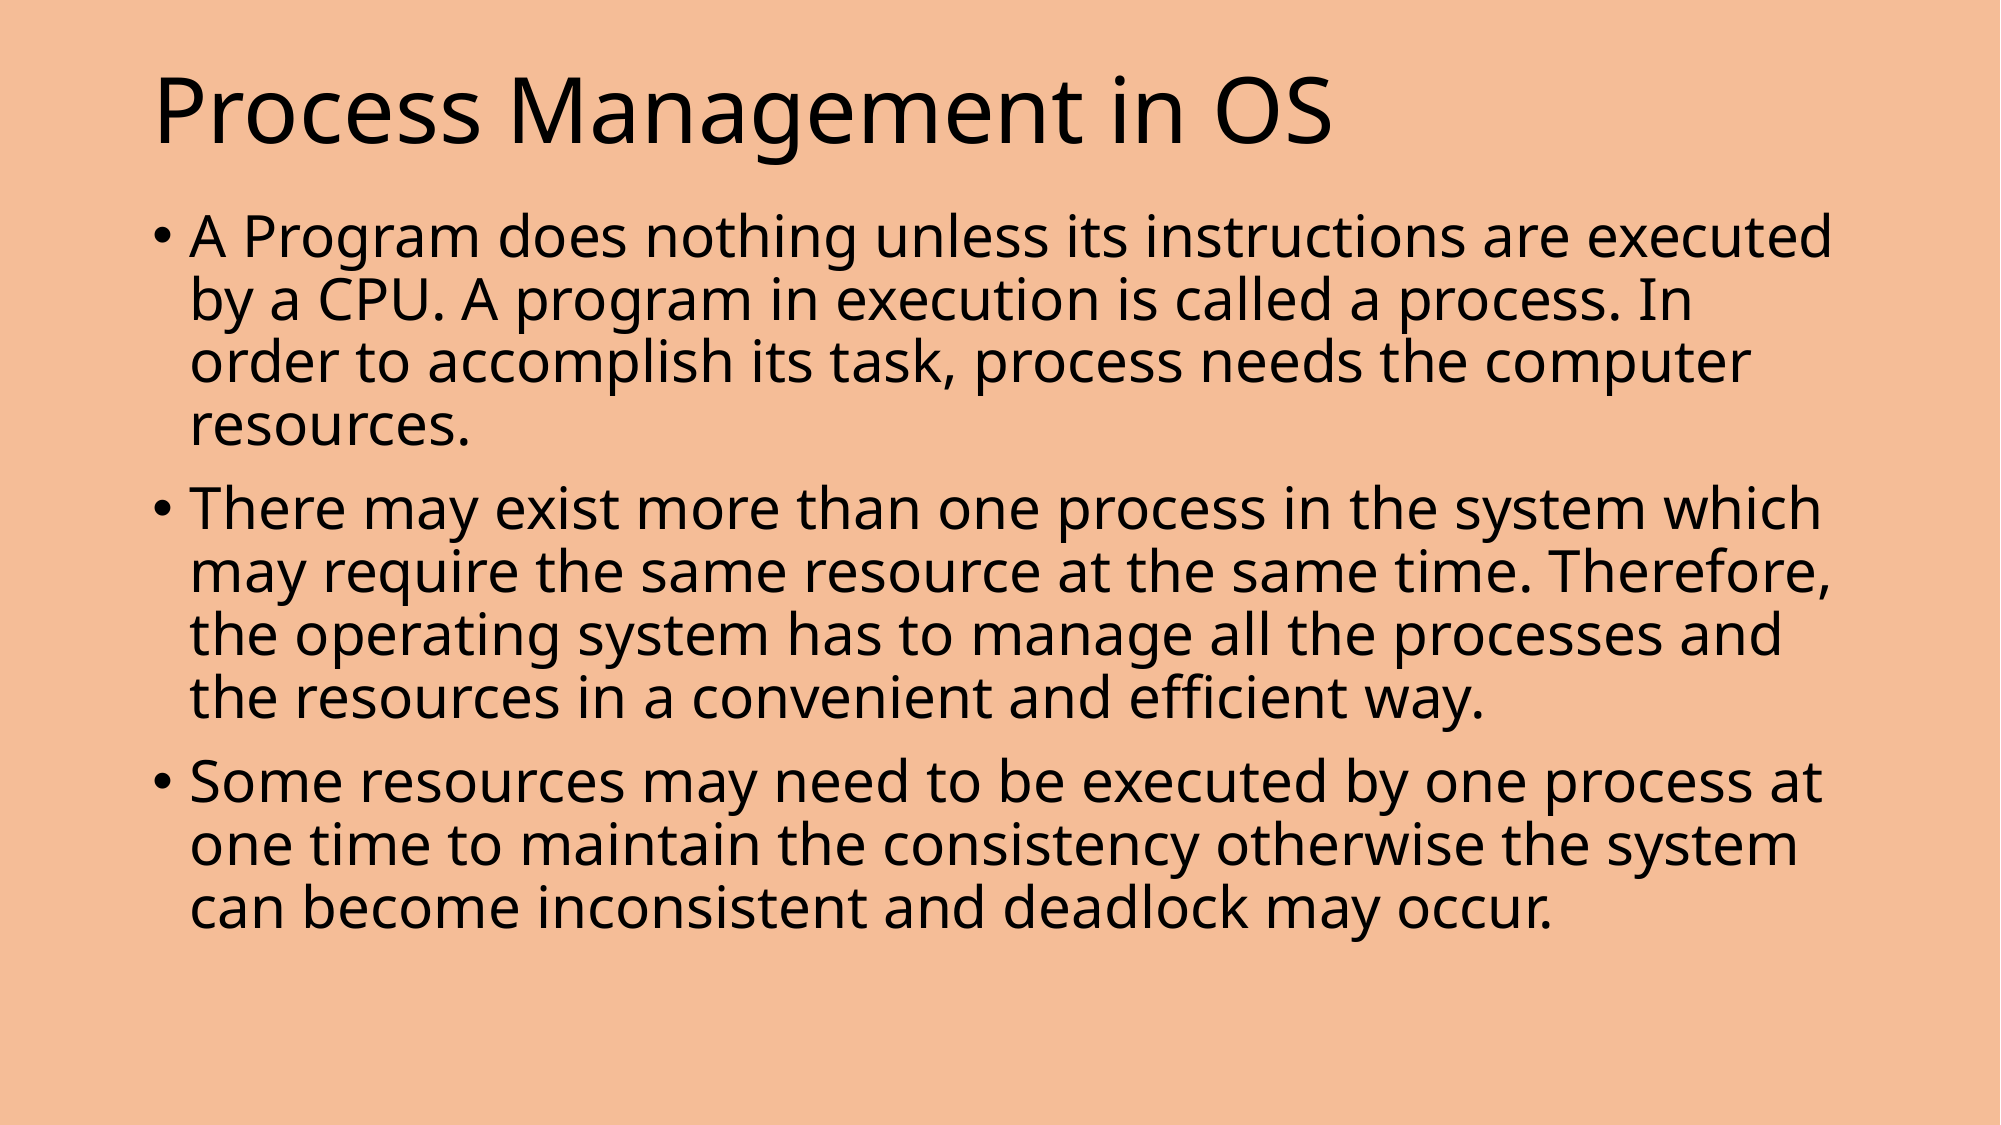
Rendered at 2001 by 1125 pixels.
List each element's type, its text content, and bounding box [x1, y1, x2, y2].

title Process Management in OS [137, 59, 1863, 199]
list A Program does nothing unless its instructions are executed by a CPU. A program in execution is called a process. In order to accomplish its task, process needs the computer resources. There may exist more than one process in the system which may require the same resource at the same time. Therefore, the operating system has to manage all the processes and the resources in a convenient and efficient way. Some resources may need to be executed by one process at one time to maintain the consistency otherwise the system can become inconsistent and deadlock may occur. [137, 199, 1863, 1014]
